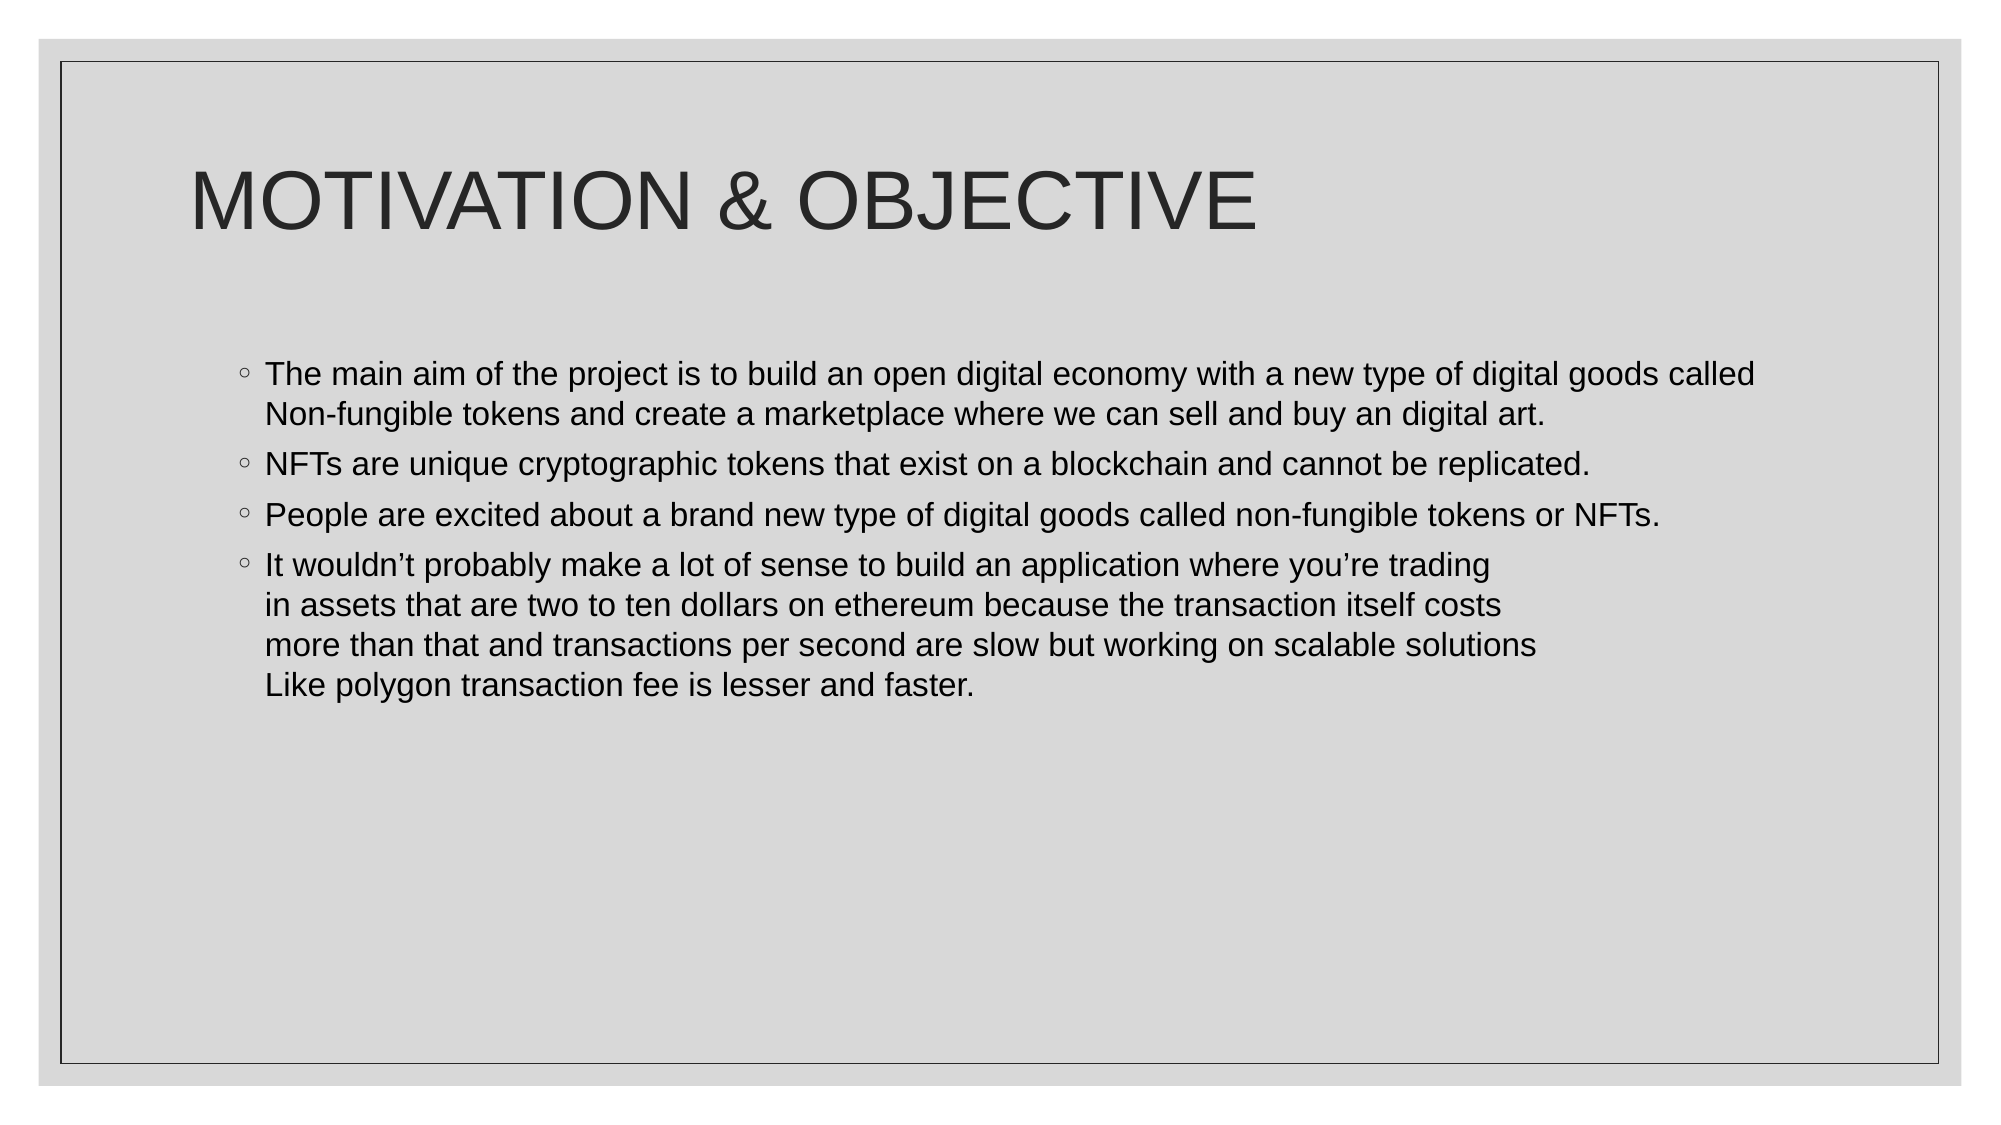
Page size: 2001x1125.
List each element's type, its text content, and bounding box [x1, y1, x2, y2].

list The main aim of the project is to build an open digital economy with a new type of digital goods called Non-fungible tokens and create a marketplace where we can sell and buy an digital art. NFTs are unique cryptographic tokens that exist on a blockchain and cannot be replicated. People are excited about a brand new type of digital goods called non-fungible tokens or NFTs. It wouldn’t probably make a lot of sense to build an application where you’re trading in assets that are two to ten dollars on ethereum because the transaction itself costs more than that and transactions per second are slow but working on scalable solutions Like polygon transaction fee is lesser and faster. [174, 345, 1825, 977]
title MOTIVATION & OBJECTIVE [174, 90, 1825, 316]
